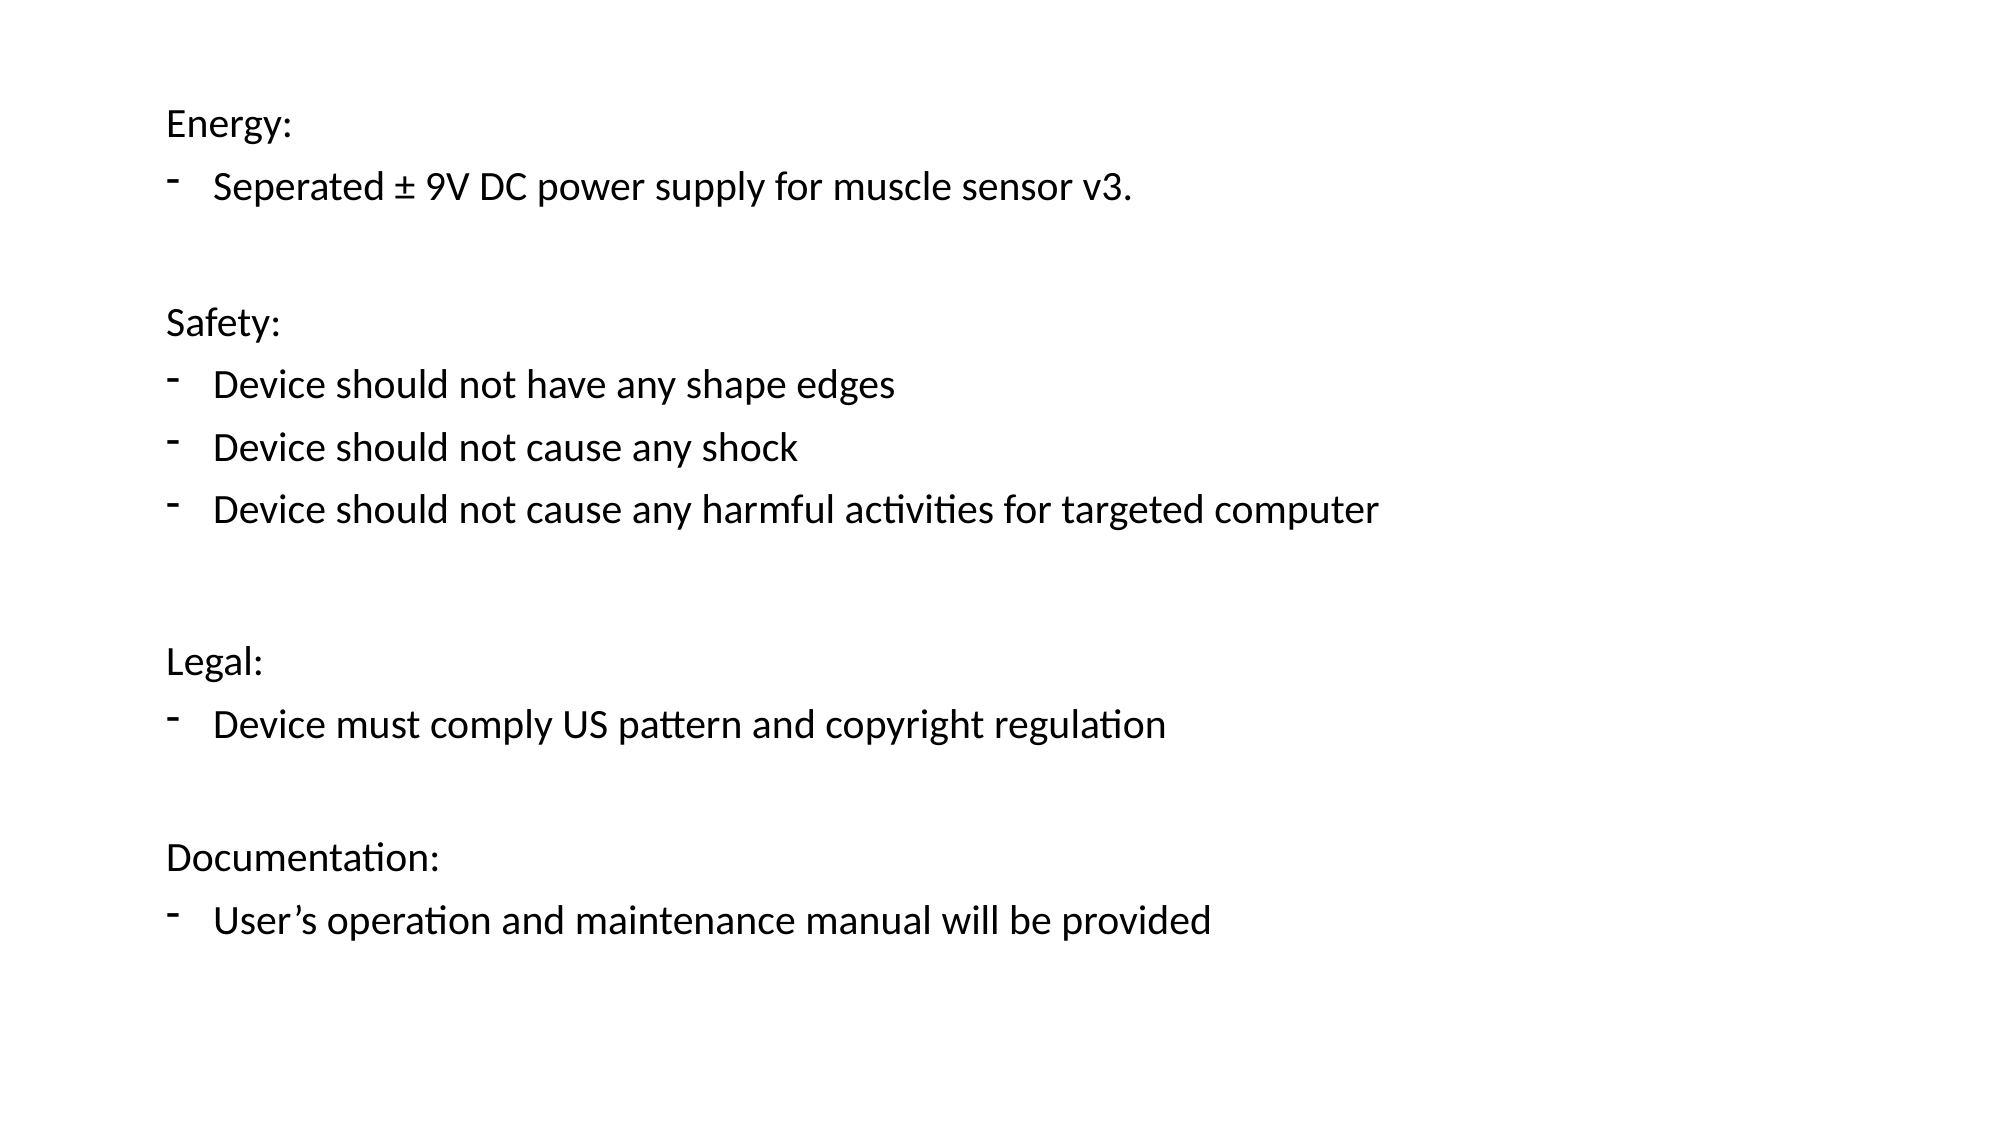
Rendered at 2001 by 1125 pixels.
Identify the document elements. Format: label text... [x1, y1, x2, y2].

text_box Documentation: User’s operation and maintenance manual will be provided [151, 822, 1859, 951]
text_box Legal: Device must comply US pattern and copyright regulation [151, 626, 1859, 754]
text_box Energy: Seperated ± 9V DC power supply for muscle sensor v3. [151, 88, 1859, 217]
text_box Safety: Device should not have any shape edges Device should not cause any shock Device should not cause any harmful activities for targeted computer [151, 287, 1859, 540]
